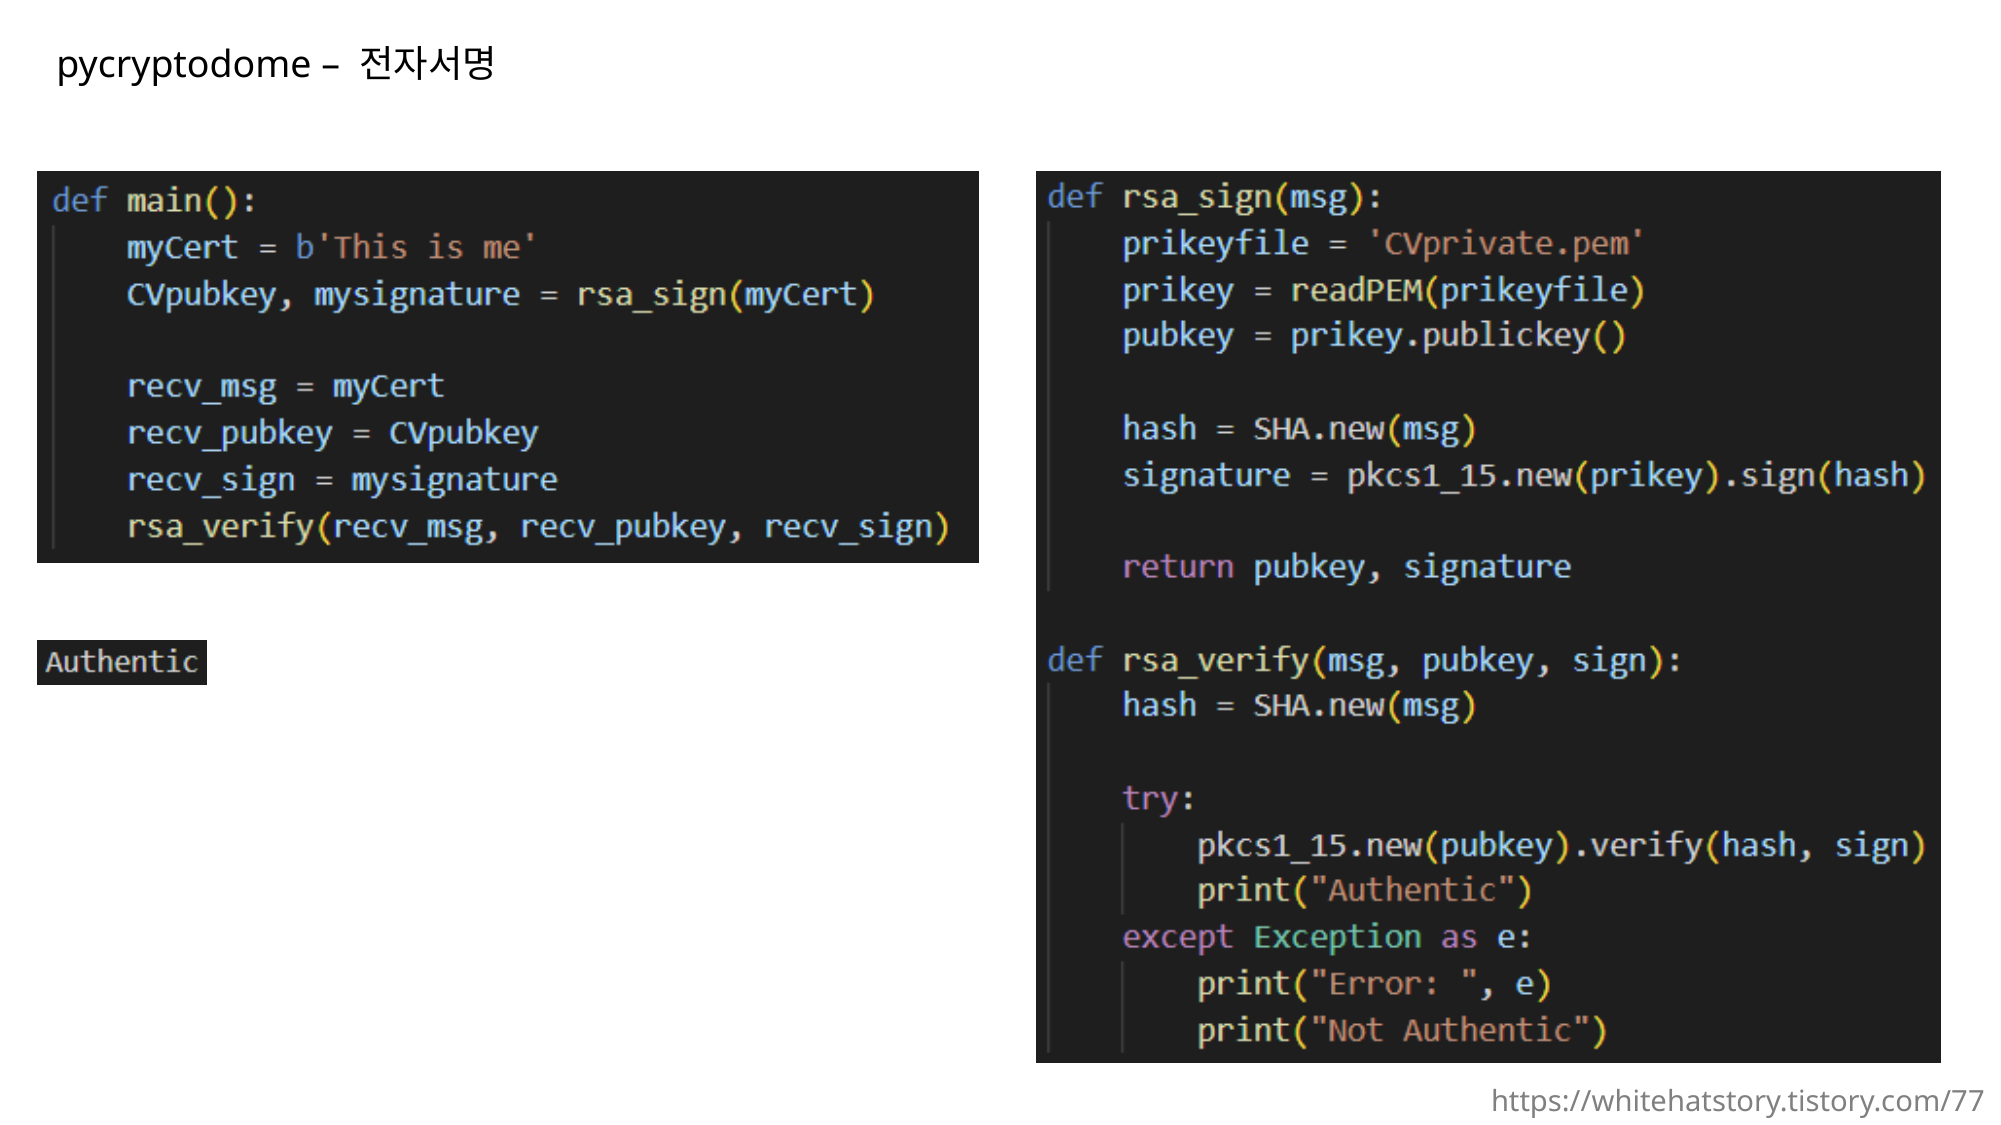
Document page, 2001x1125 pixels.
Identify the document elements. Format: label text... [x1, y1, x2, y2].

text_box pycryptodome – 전자서명 [41, 32, 513, 93]
text_box https://whitehatstory.tistory.com/77 [999, 1074, 2000, 1125]
picture [37, 171, 980, 563]
picture [1036, 171, 1942, 1063]
picture [37, 640, 208, 686]
